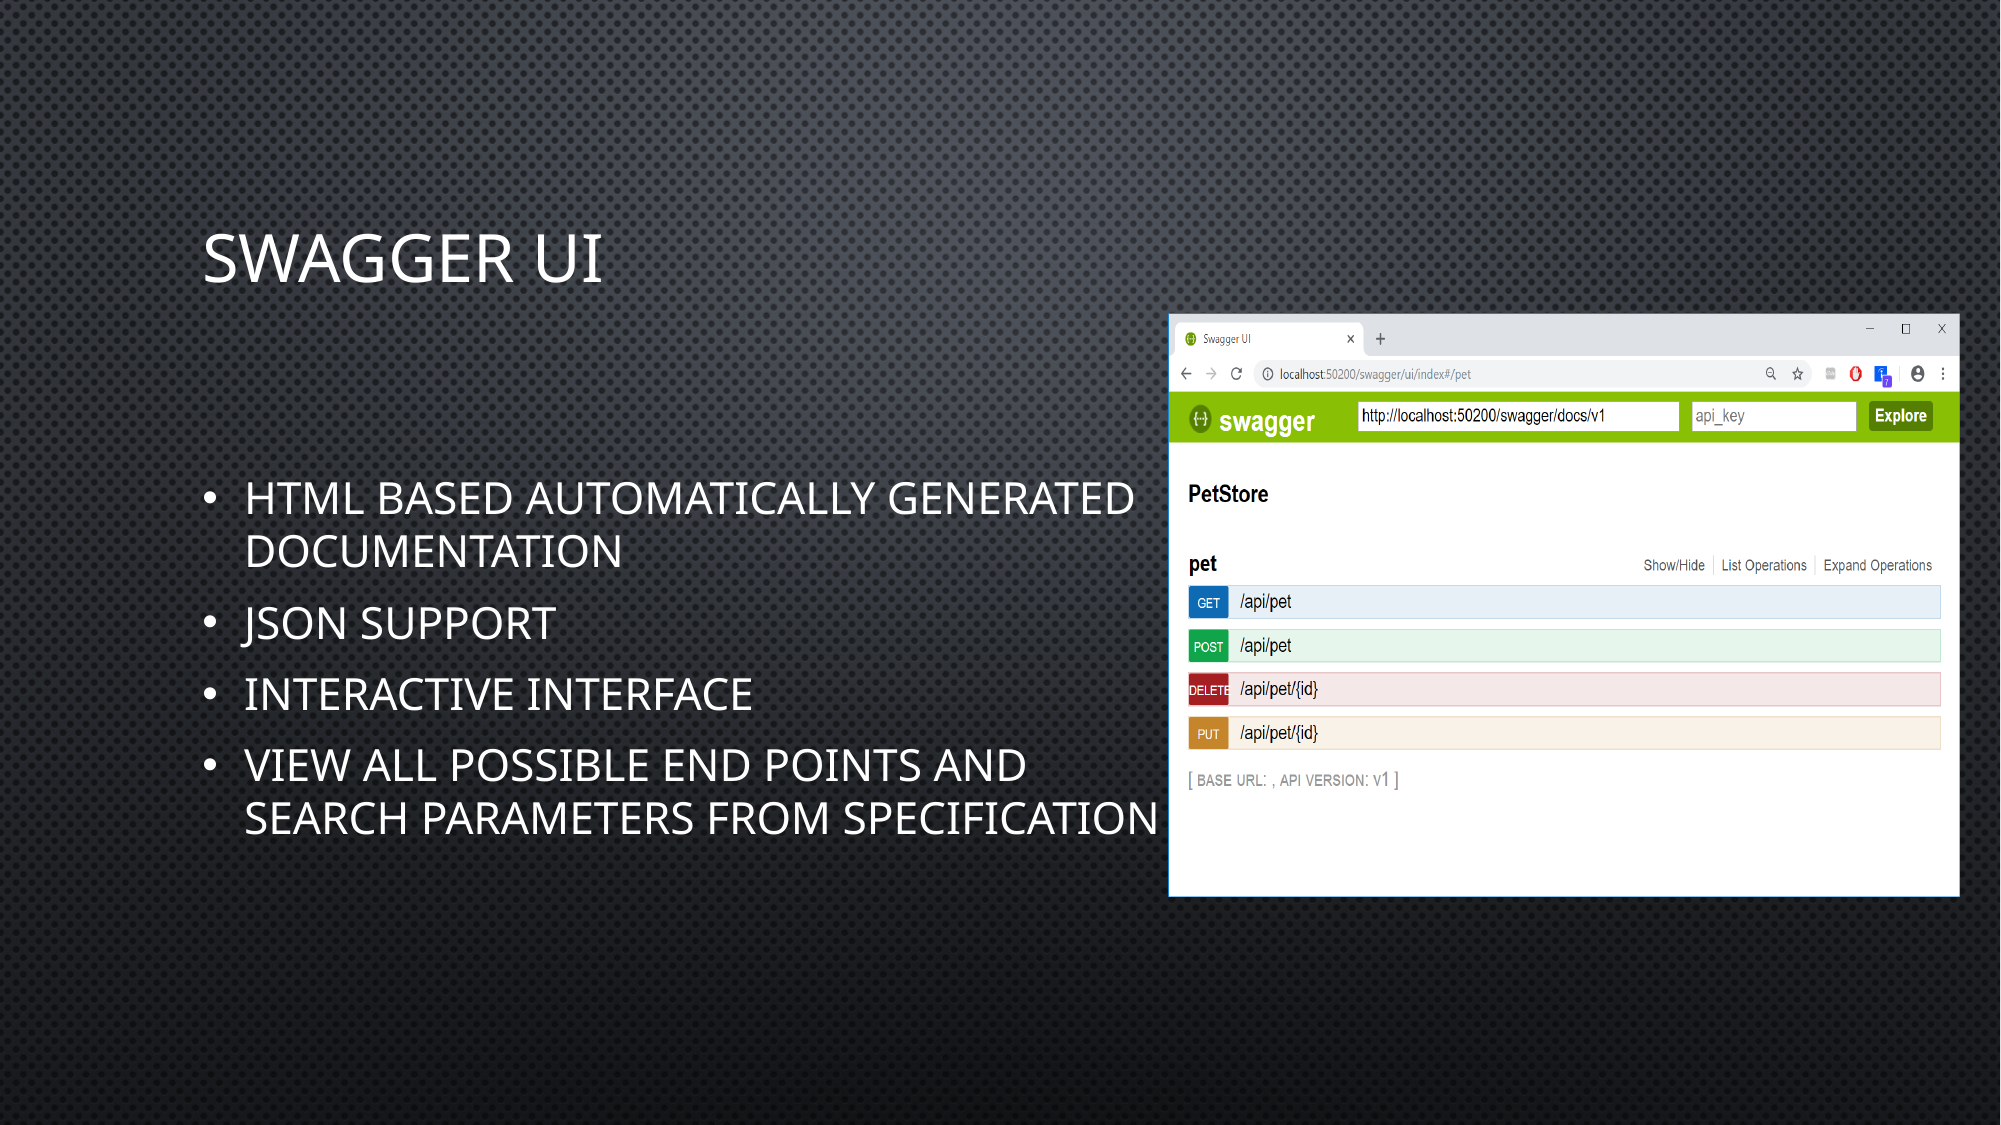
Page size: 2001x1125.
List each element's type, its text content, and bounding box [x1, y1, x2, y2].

list HTML based automatically generated documentation JSON support Interactive interface View all possible end points and search parameters from specification [187, 437, 1168, 877]
title Swagger UI [187, 99, 1813, 413]
picture [1168, 313, 1961, 897]
